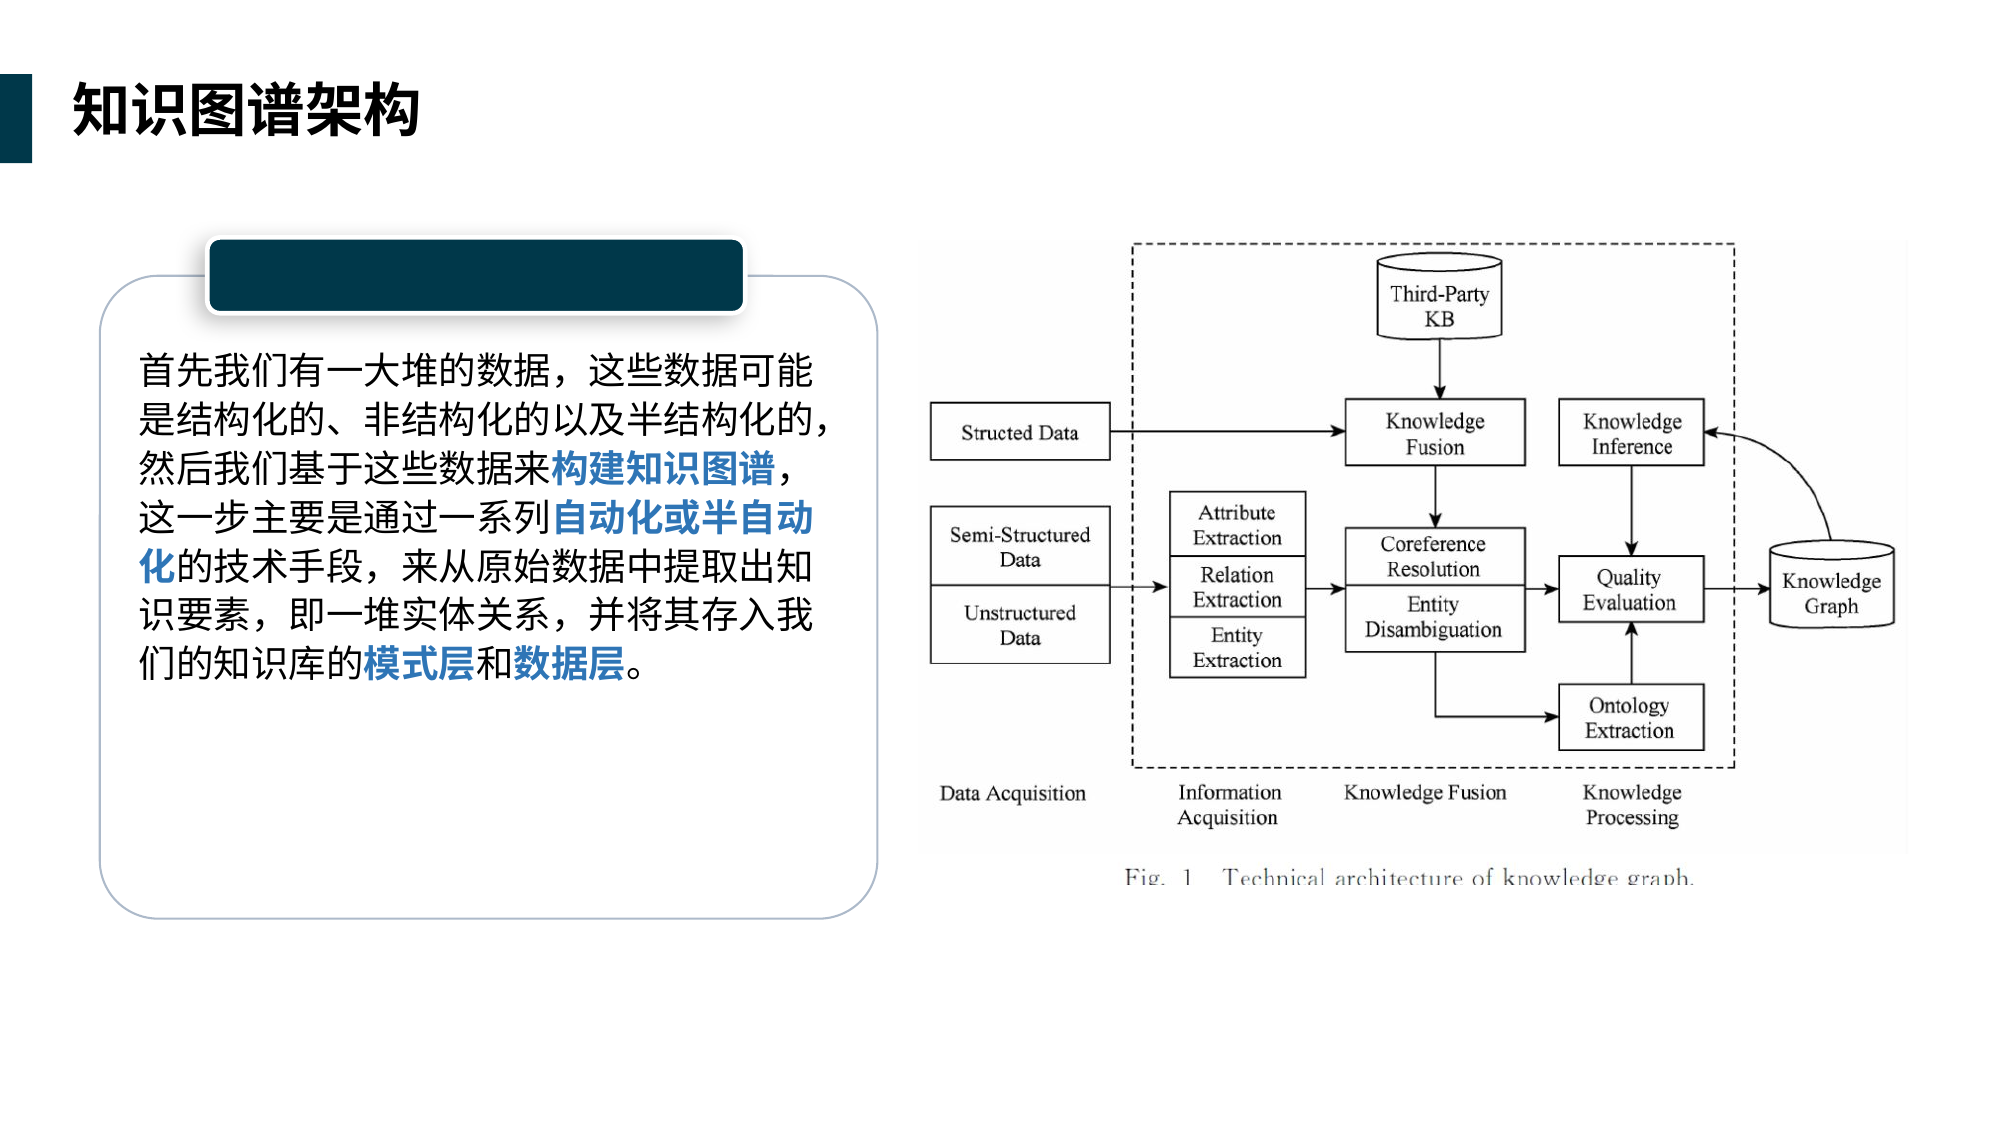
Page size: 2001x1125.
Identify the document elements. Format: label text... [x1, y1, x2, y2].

list 首先我们有一大堆的数据，这些数据可能是结构化的、非结构化的以及半结构化的，然后我们基于这些数据来构建知识图谱，这一步主要是通过一系列自动化或半自动化的技术手段，来从原始数据中提取出知识要素，即一堆实体关系，并将其存入我们的知识库的模式层和数据层。 [123, 338, 852, 902]
list 知识图谱架构 [57, 73, 724, 164]
picture [902, 240, 1940, 885]
